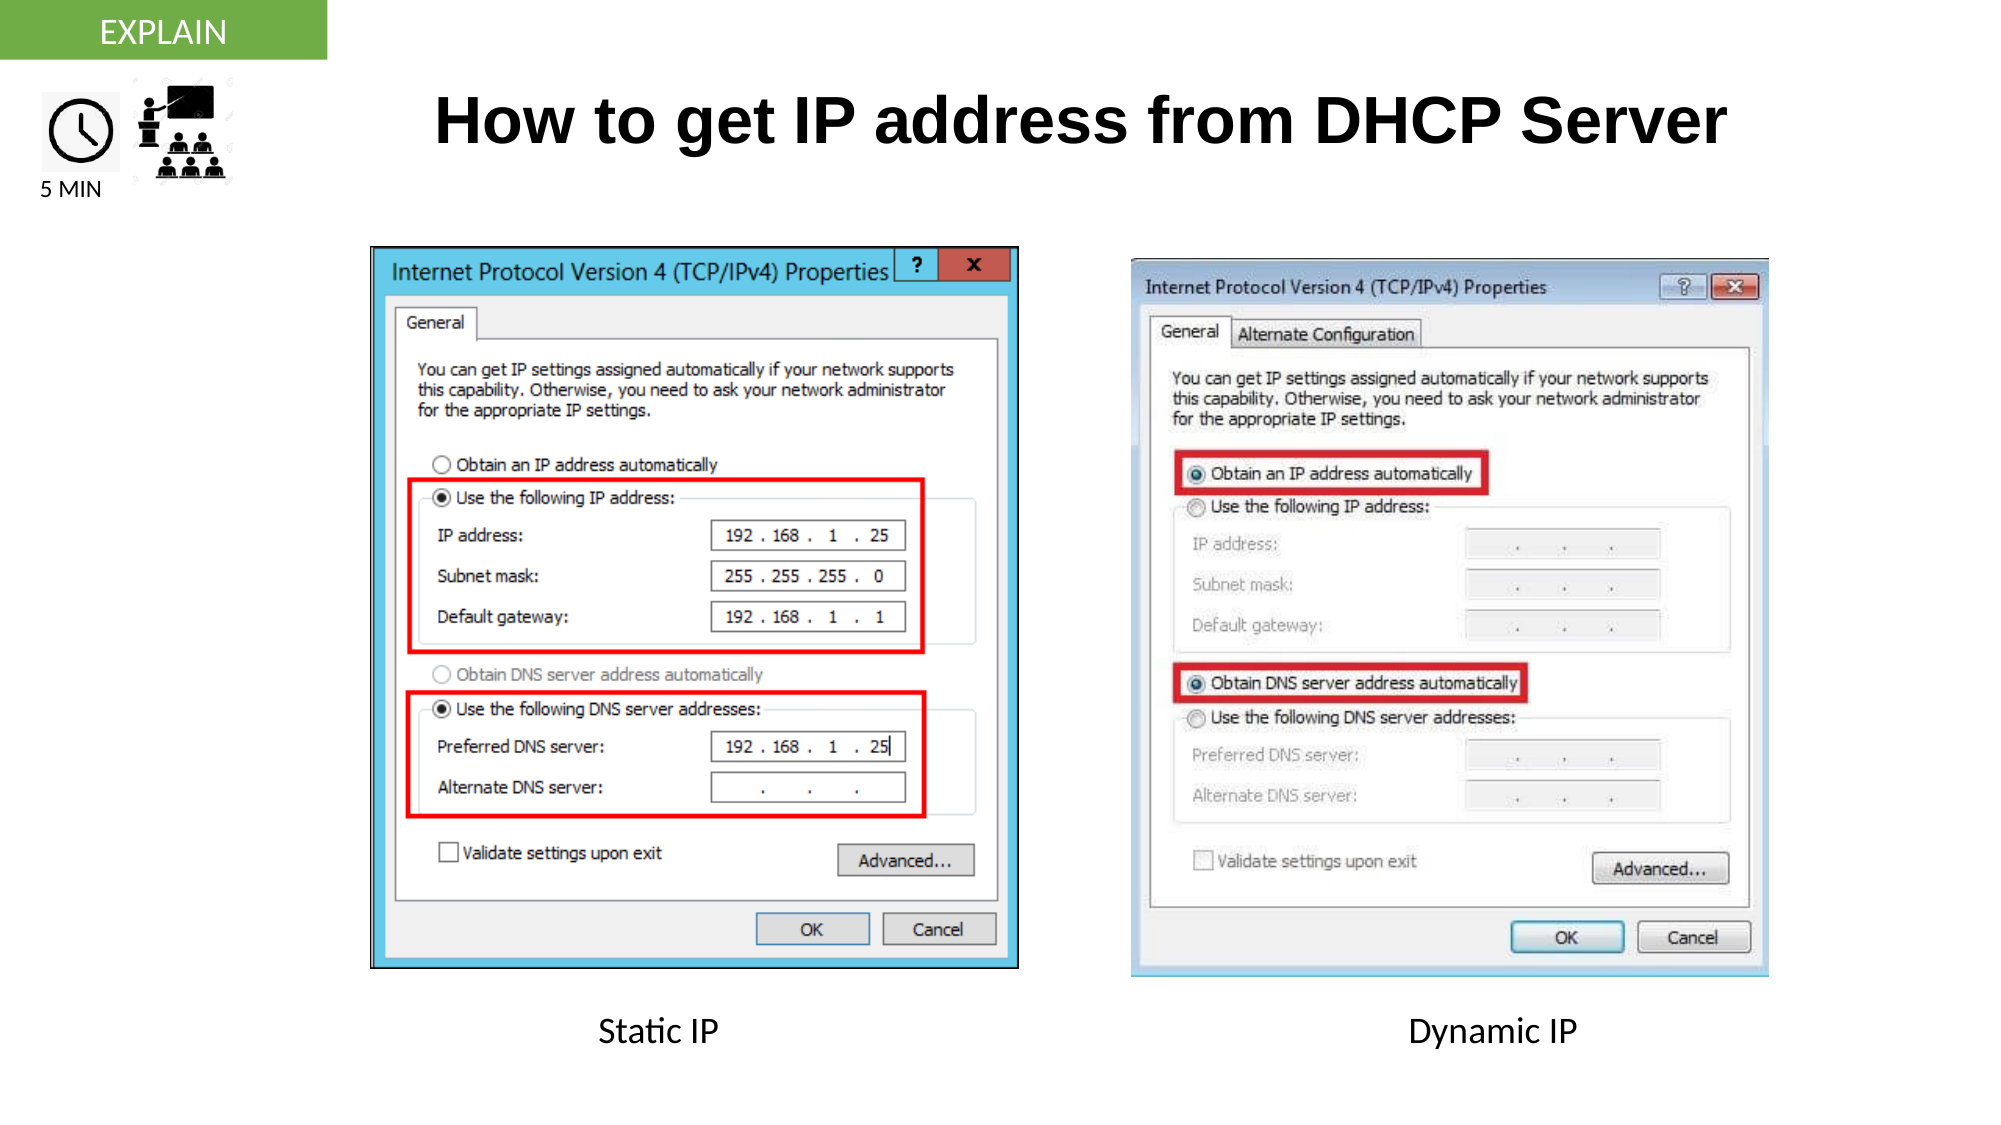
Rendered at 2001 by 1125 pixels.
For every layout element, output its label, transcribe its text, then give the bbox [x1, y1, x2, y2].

text_box Static IP [583, 998, 734, 1059]
picture [1131, 258, 1769, 977]
text_box EXPLAIN [0, 0, 328, 61]
picture [133, 77, 233, 186]
text_box How to get IP address from DHCP Server [370, 69, 1794, 165]
text_box 5 MIN [25, 165, 118, 211]
picture [42, 92, 120, 172]
text_box Dynamic IP [1393, 998, 1602, 1059]
picture [370, 246, 1019, 969]
